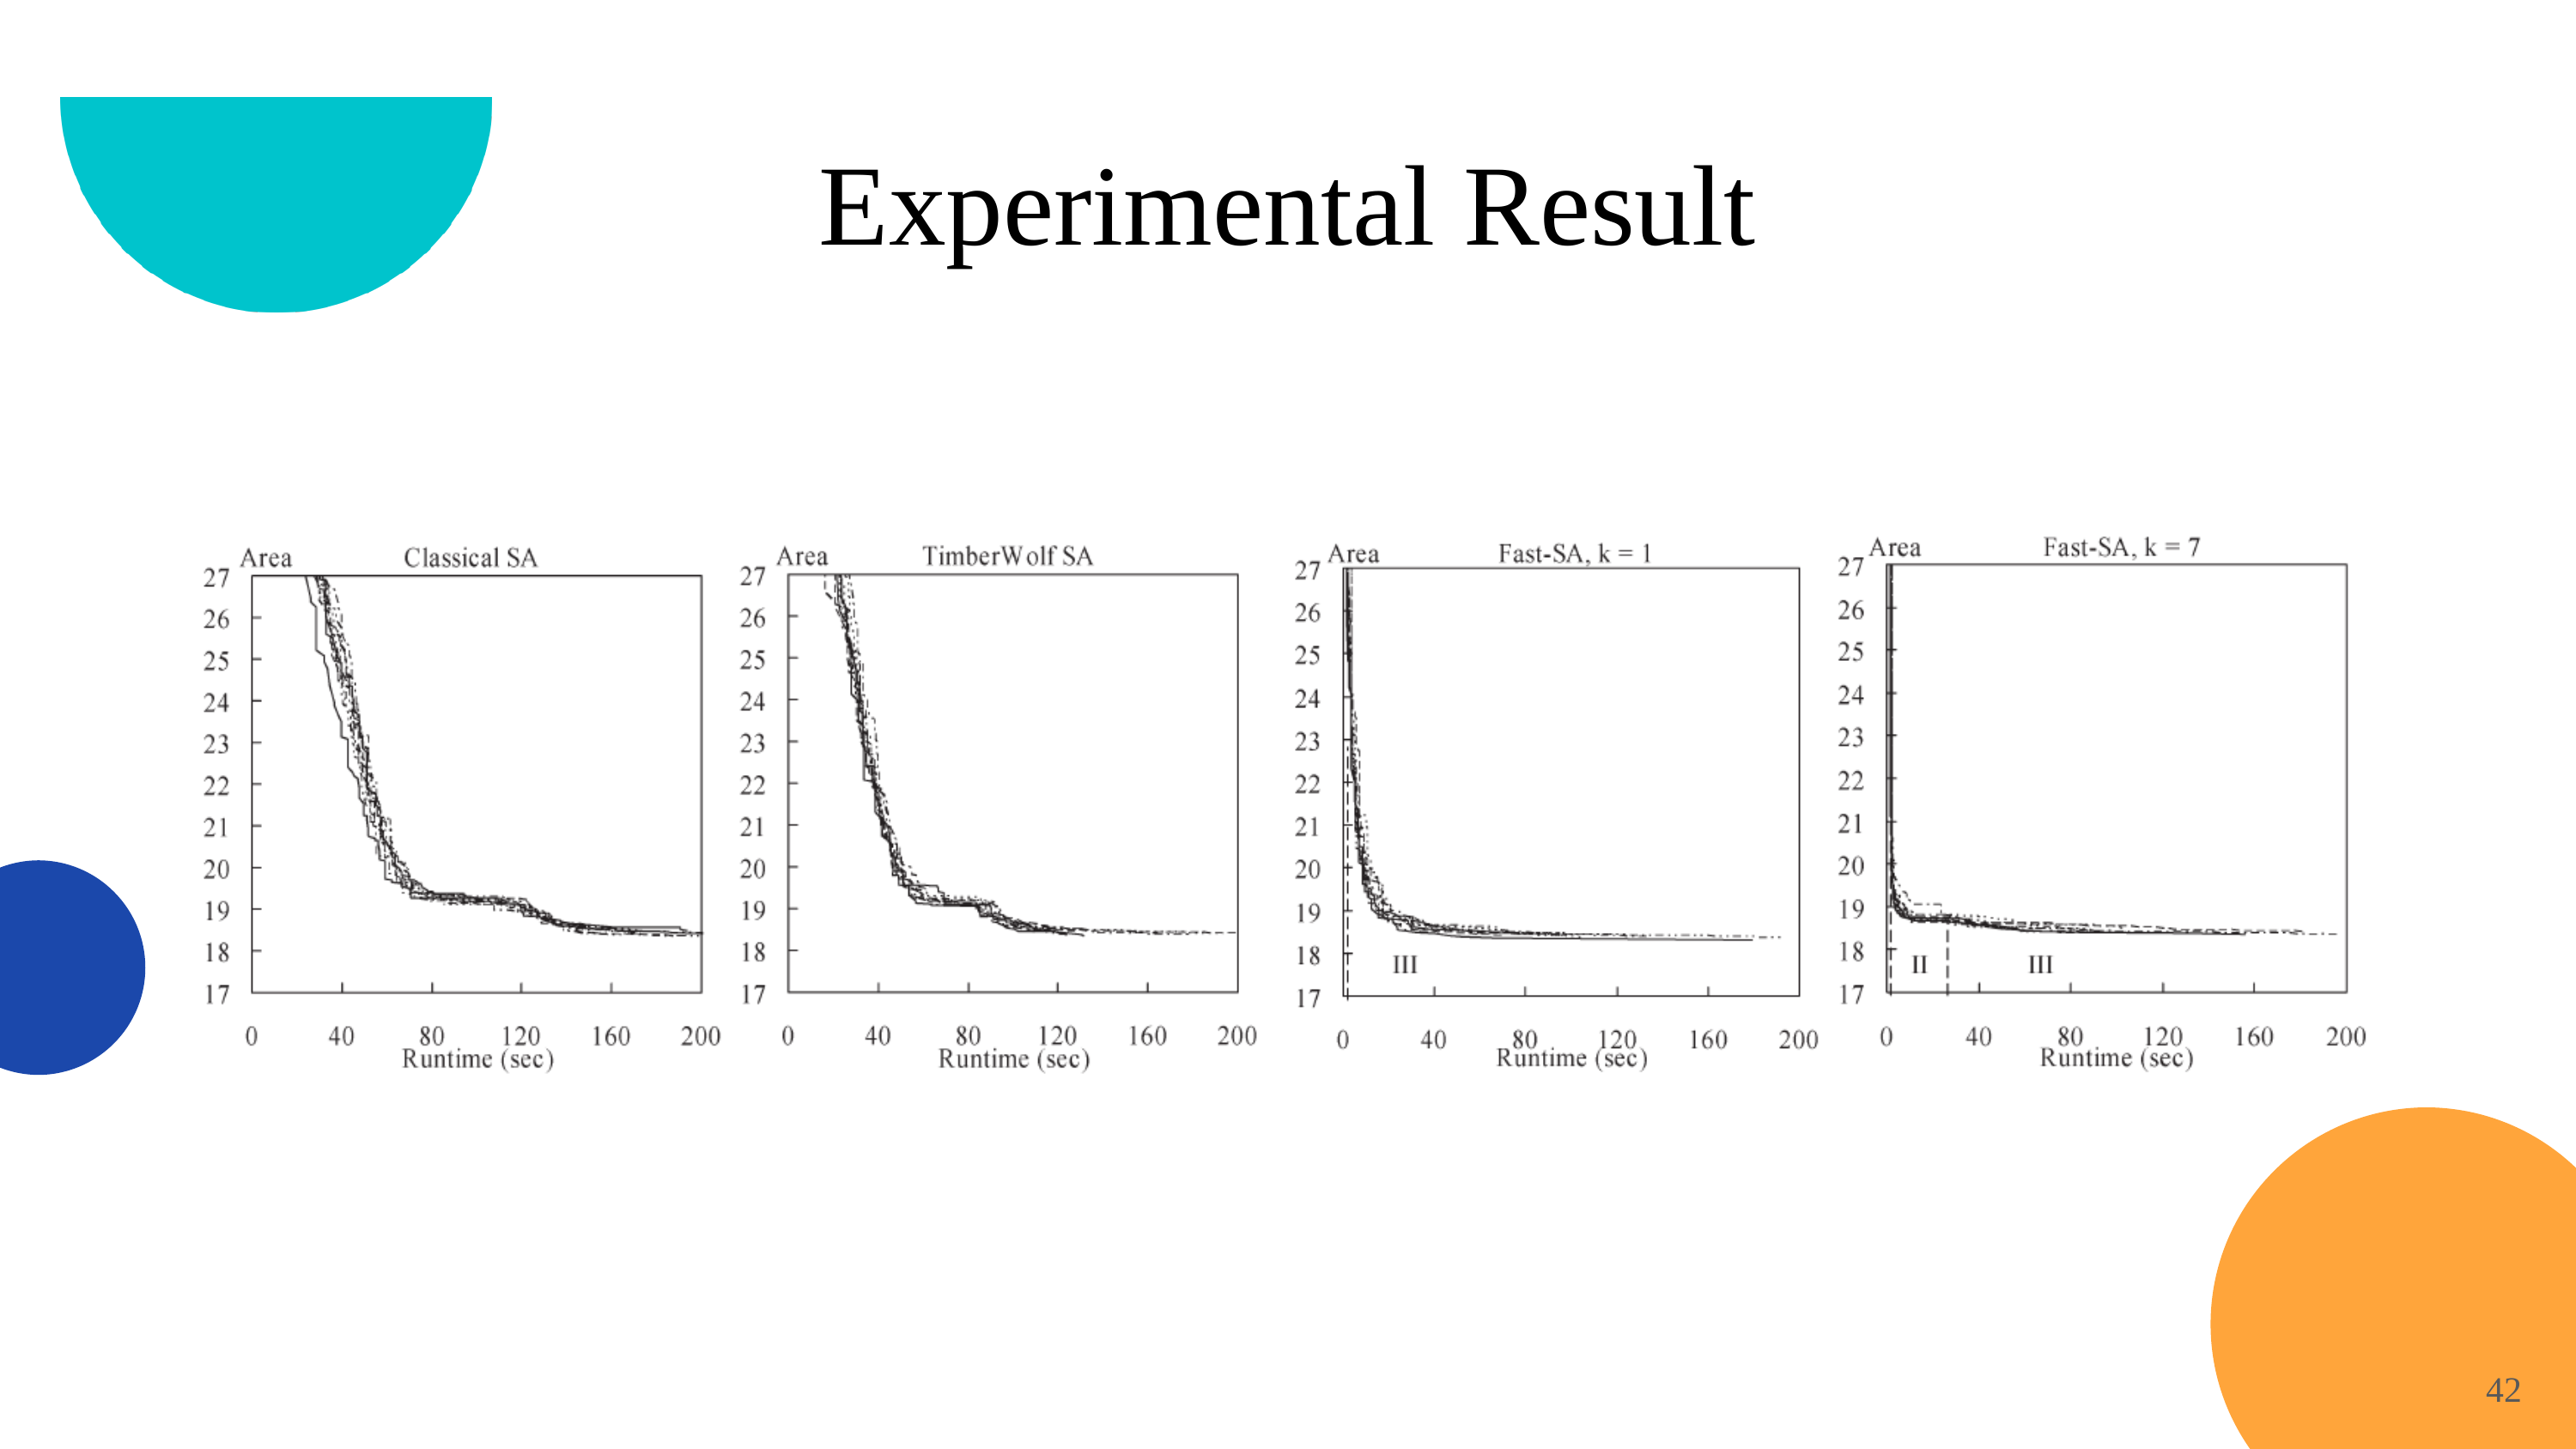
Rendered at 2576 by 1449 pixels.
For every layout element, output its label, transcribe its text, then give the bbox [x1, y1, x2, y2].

text_box [0, 860, 146, 1076]
text_box ‹#› [2458, 1360, 2536, 1416]
picture [60, 97, 492, 312]
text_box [188, 499, 2388, 1108]
title Experimental Result [507, 124, 2069, 286]
text_box [2210, 1107, 2576, 1449]
